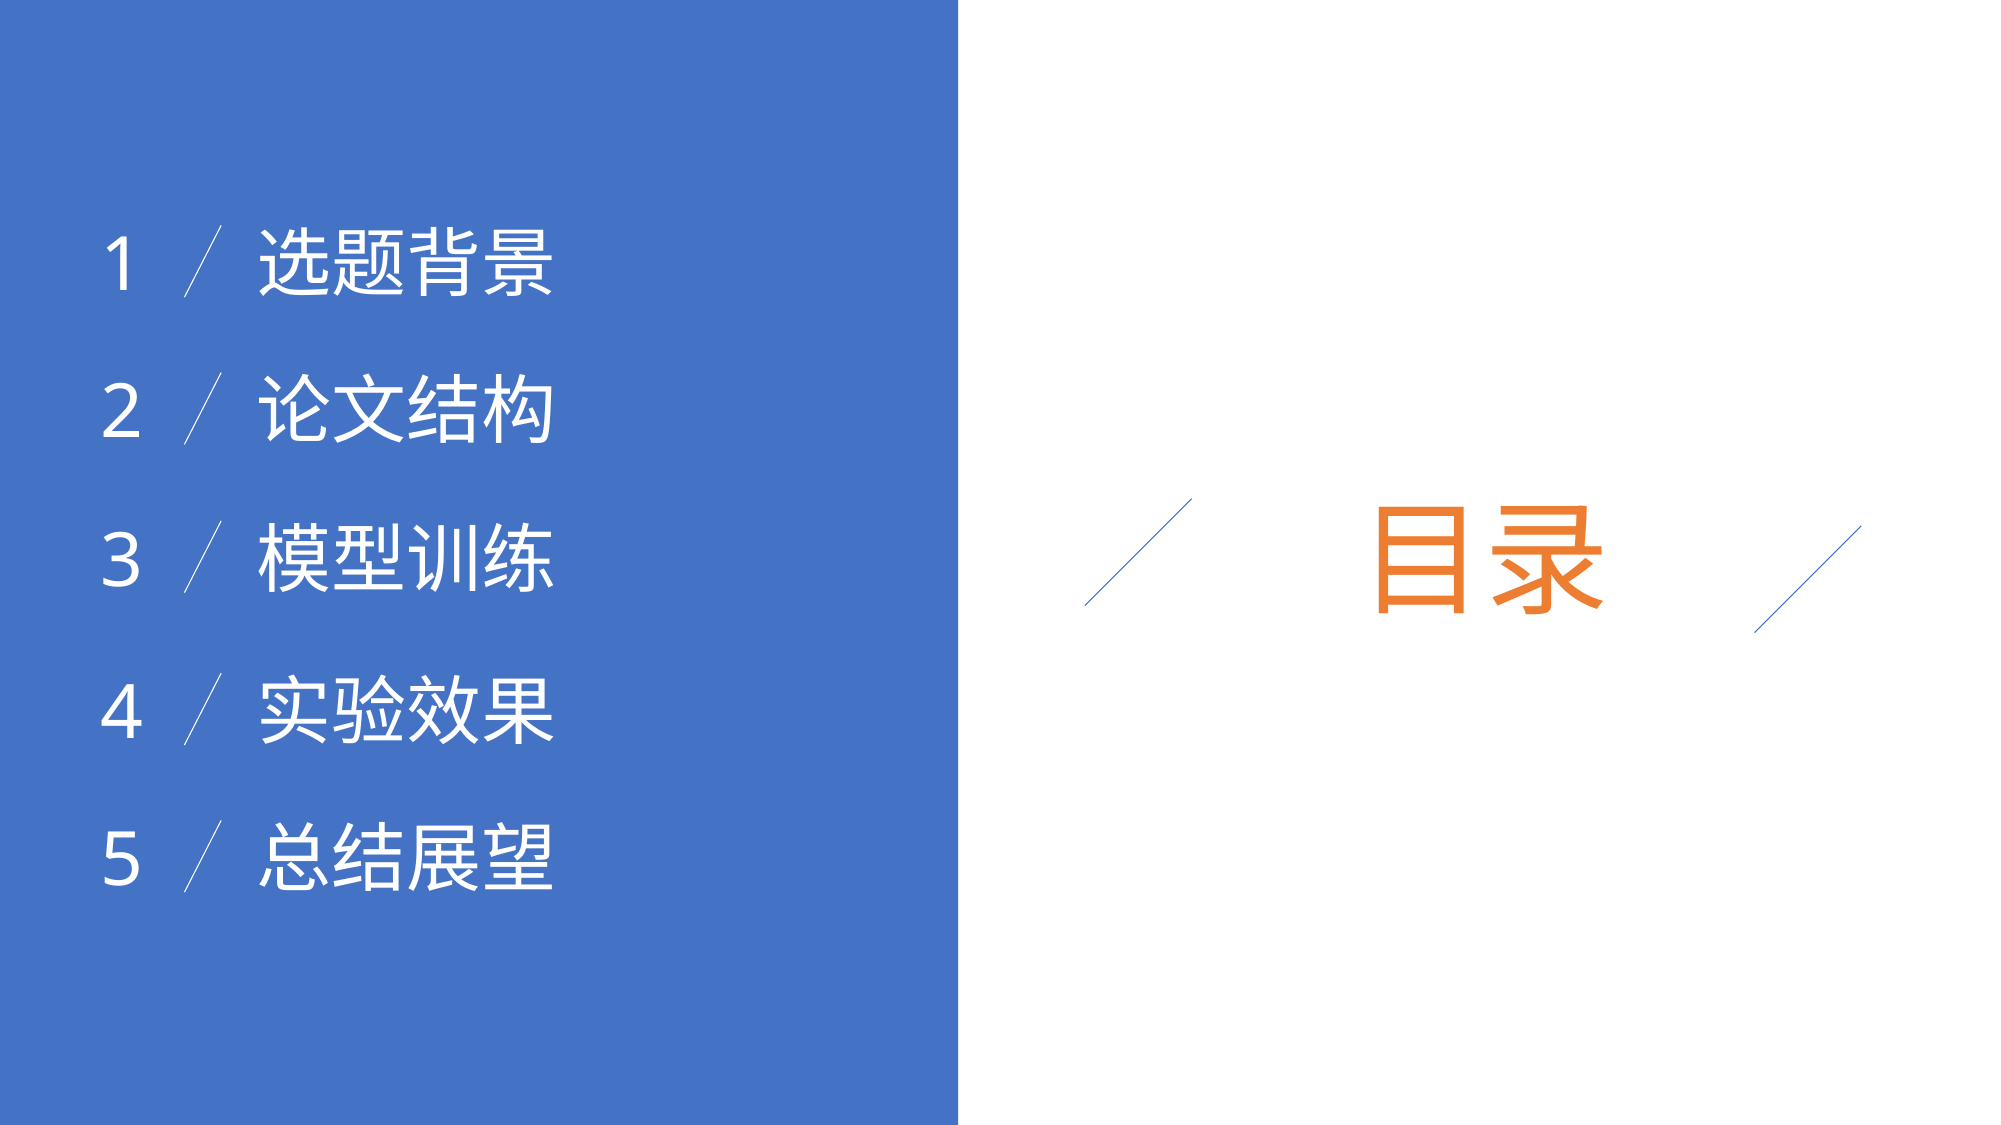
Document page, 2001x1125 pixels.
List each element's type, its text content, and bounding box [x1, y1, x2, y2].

list 论文结构 [241, 355, 938, 462]
list 2 [67, 355, 176, 462]
list 模型训练 [241, 503, 938, 610]
list 5 [67, 803, 176, 910]
list 目录 [983, 471, 1986, 639]
list 3 [67, 503, 176, 610]
list 4 [67, 656, 176, 763]
list 总结展望 [241, 803, 938, 910]
list 1 [67, 208, 176, 315]
list 实验效果 [241, 656, 938, 763]
list 选题背景 [241, 208, 938, 315]
